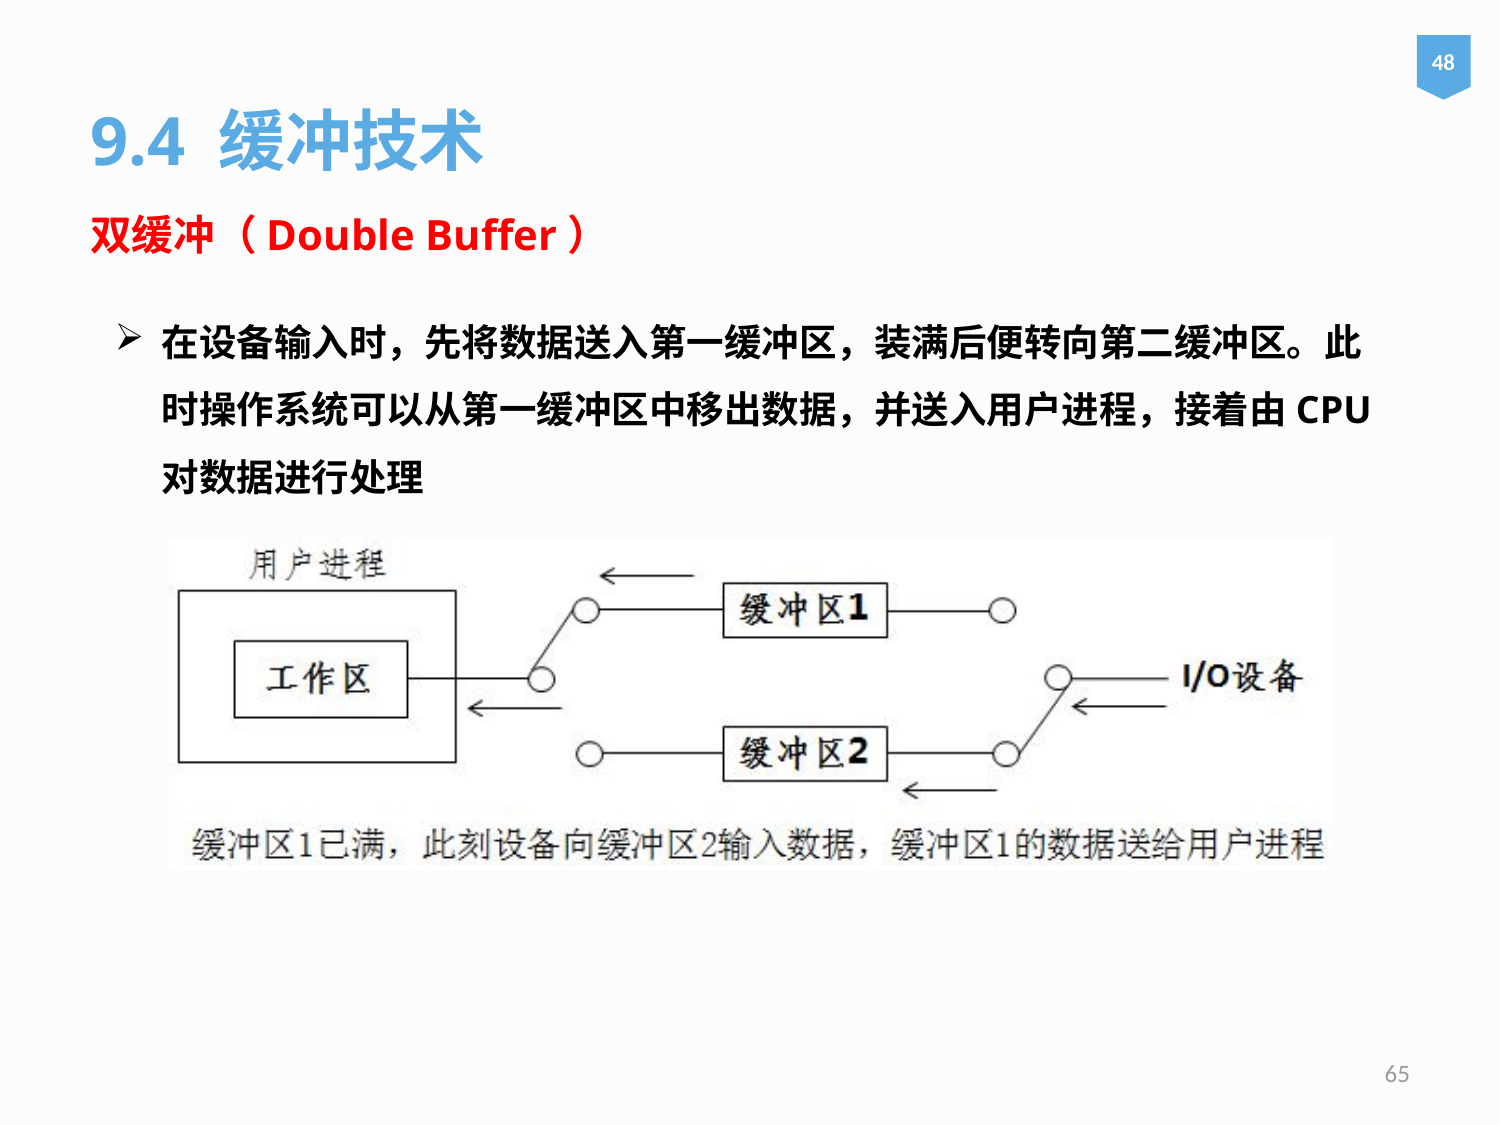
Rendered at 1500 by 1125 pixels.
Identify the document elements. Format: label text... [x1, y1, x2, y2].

picture [169, 538, 1331, 870]
text_box 双缓冲（Double Buffer） [74, 176, 1387, 289]
slide_number 65 [1074, 1042, 1425, 1103]
text_box 9.4 缓冲技术 [74, 45, 1425, 233]
text_box 48 [1414, 33, 1473, 102]
text_box 在设备输入时，先将数据送入第一缓冲区，装满后便转向第二缓冲区。此时操作系统可以从第一缓冲区中移出数据，并送入用户进程，接着由CPU对数据进行处理 [100, 288, 1400, 506]
